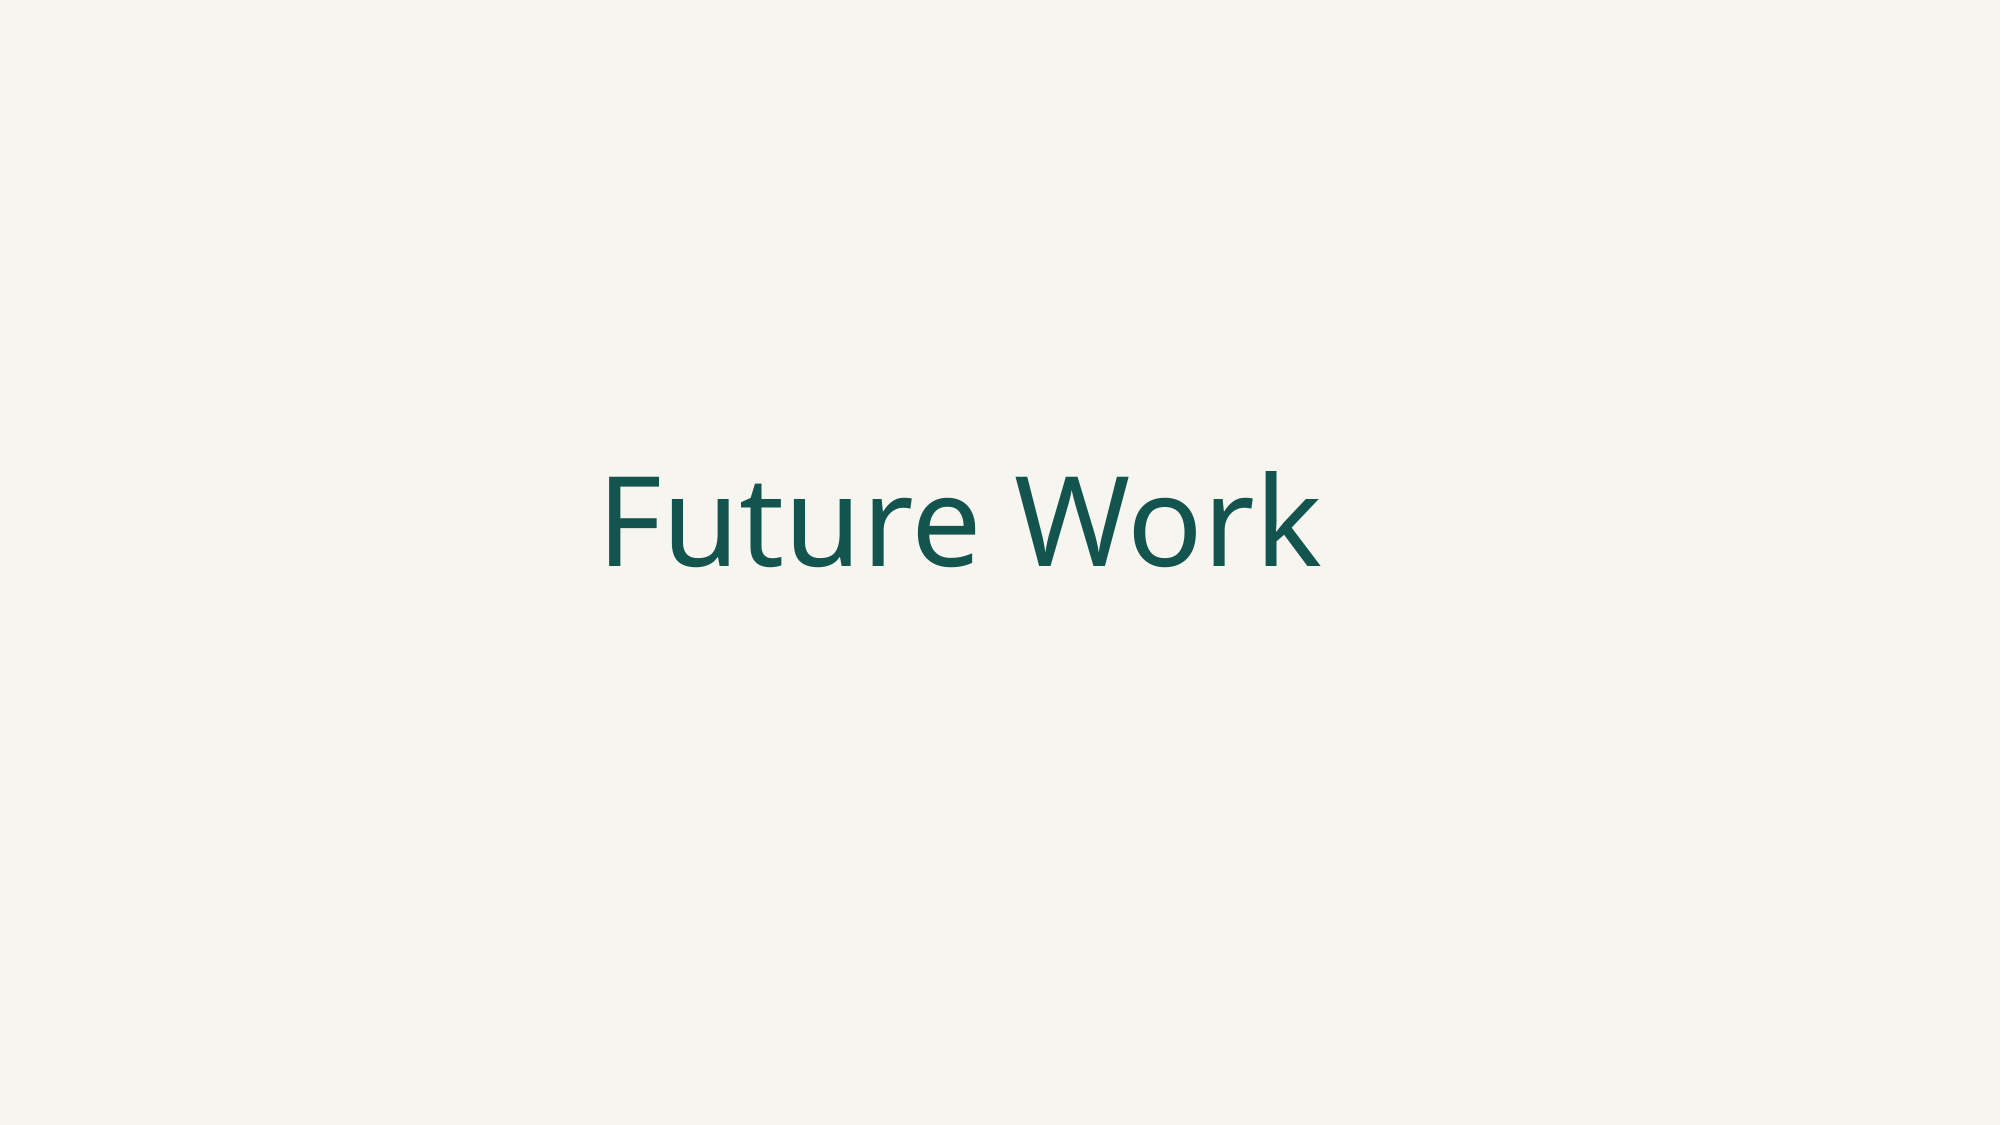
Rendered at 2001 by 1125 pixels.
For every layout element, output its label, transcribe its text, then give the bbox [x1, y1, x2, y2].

text_box Future Work [565, 433, 1355, 599]
